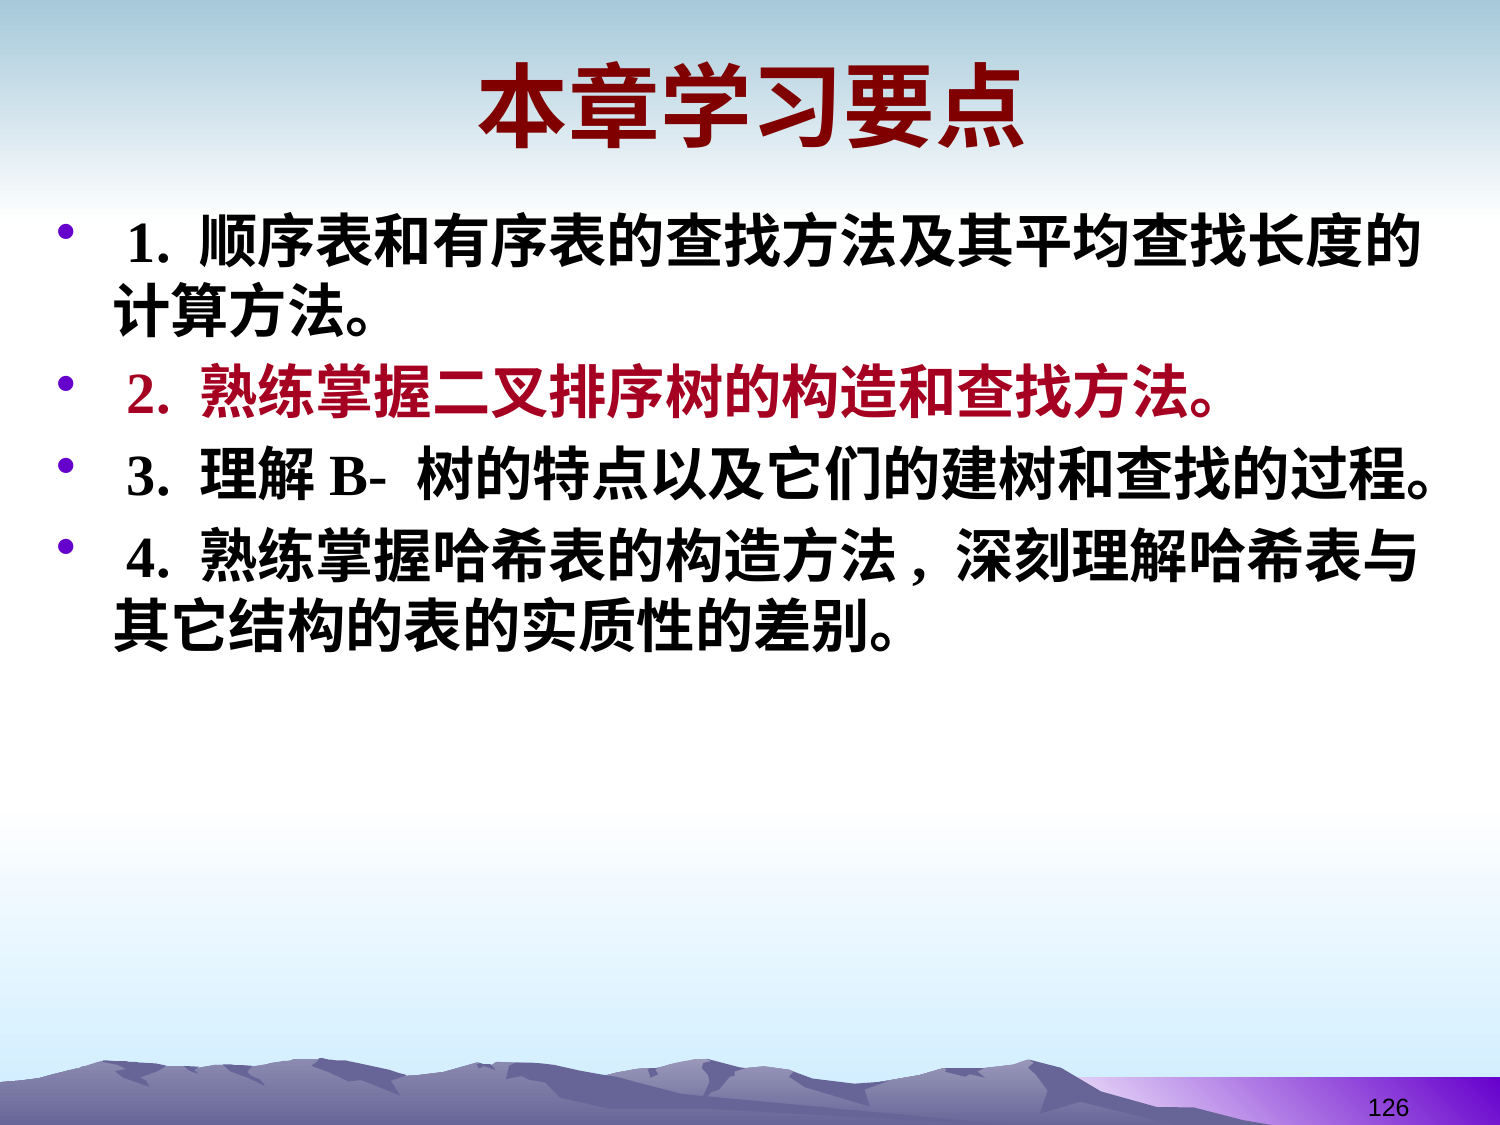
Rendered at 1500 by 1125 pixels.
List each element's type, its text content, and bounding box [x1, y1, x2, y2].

list 1. 顺序表和有序表的查找方法及其平均查找长度的计算方法。 2. 熟练掌握二叉排序树的构造和查找方法。 3. 理解B- 树的特点以及它们的建树和查找的过程。 4. 熟练掌握哈希表的构造方法, 深刻理解哈希表与其它结构的表的实质性的差别。 [41, 196, 1459, 1047]
title 本章学习要点 [76, 18, 1428, 188]
slide_number 126 [1074, 1054, 1426, 1125]
